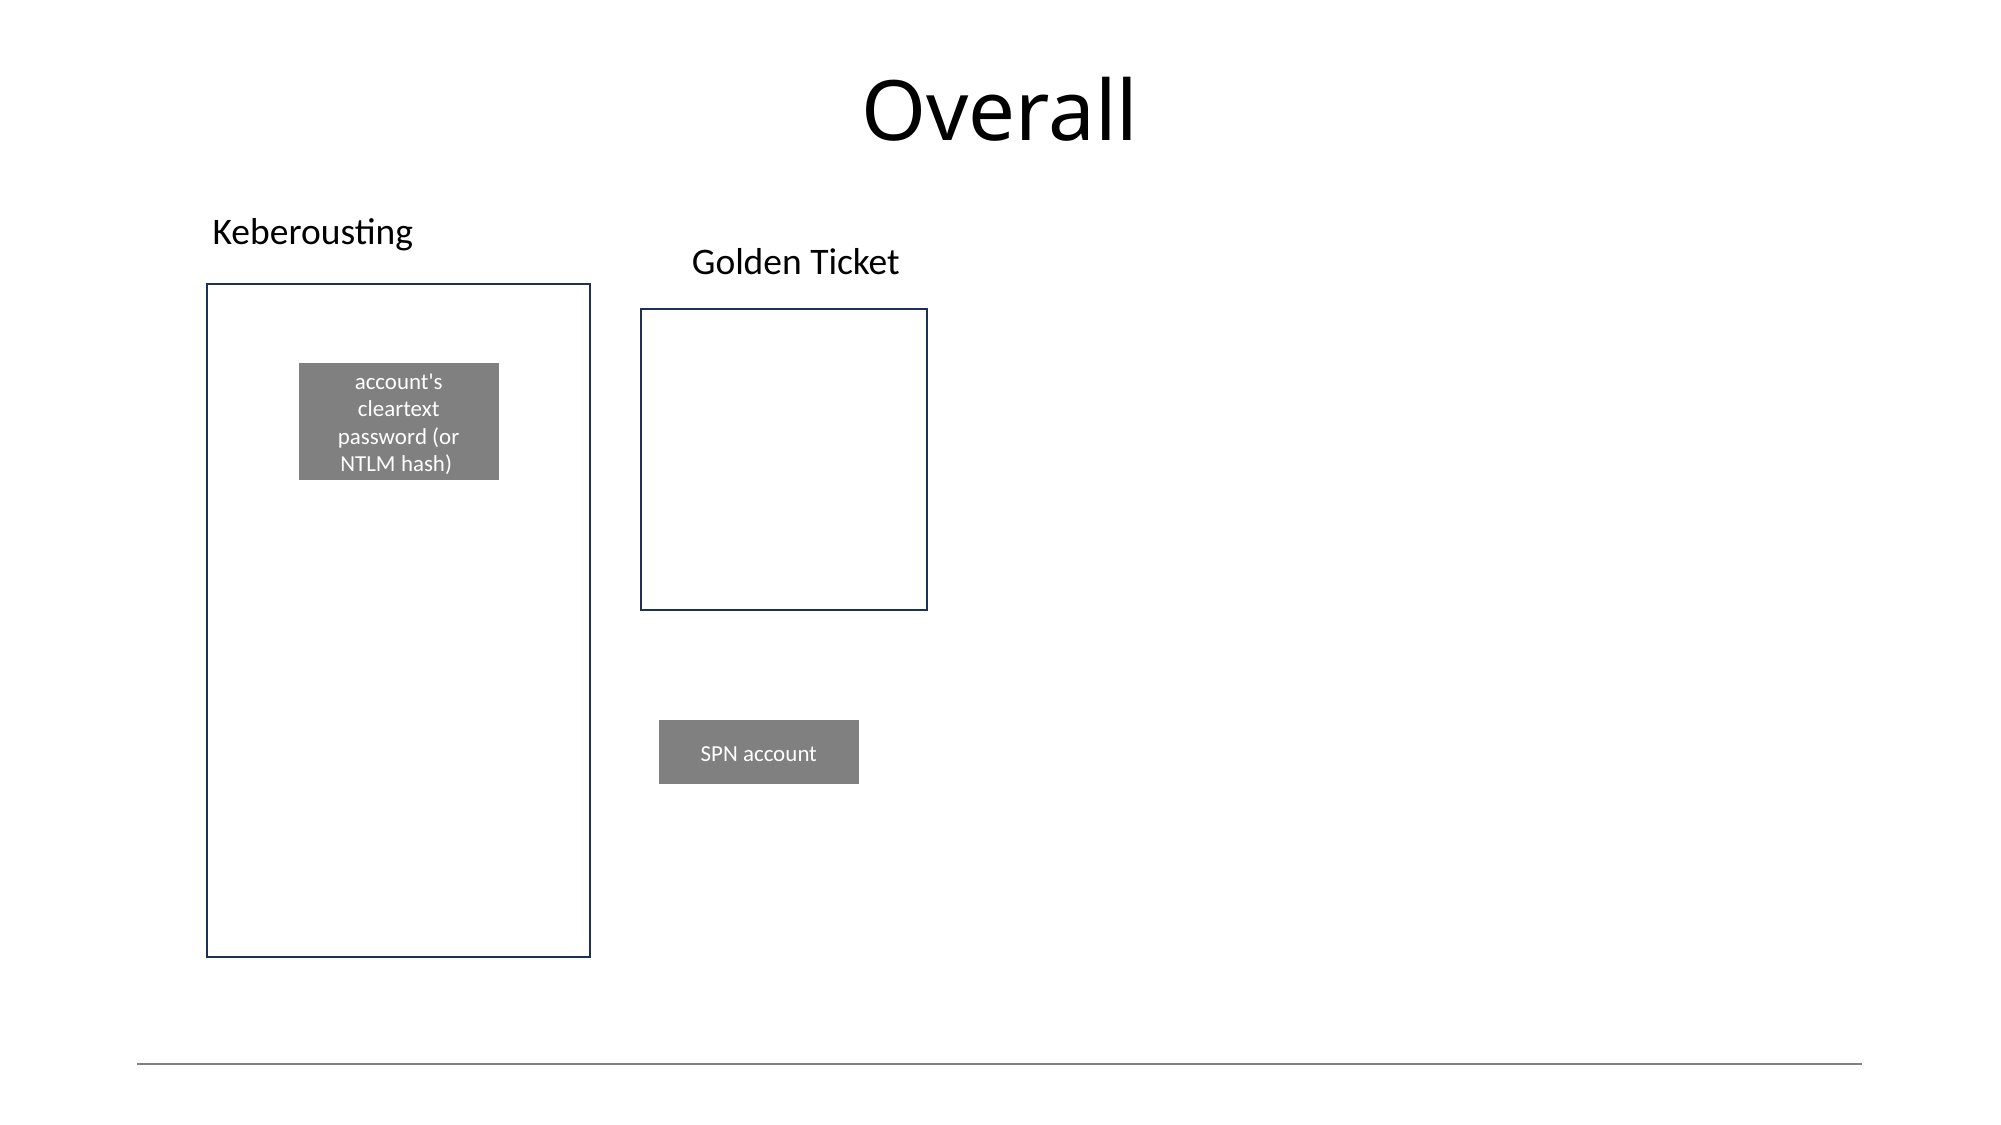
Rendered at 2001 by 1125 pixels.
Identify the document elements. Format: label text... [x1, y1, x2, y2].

list Keberousting [197, 204, 642, 262]
text_box Golden Ticket [676, 234, 1121, 292]
title Overall [137, 59, 1863, 168]
text_box account's cleartext password (or NTLM hash) [299, 363, 499, 480]
text_box [206, 283, 591, 958]
text_box SPN account [659, 720, 859, 784]
text_box [640, 308, 928, 611]
